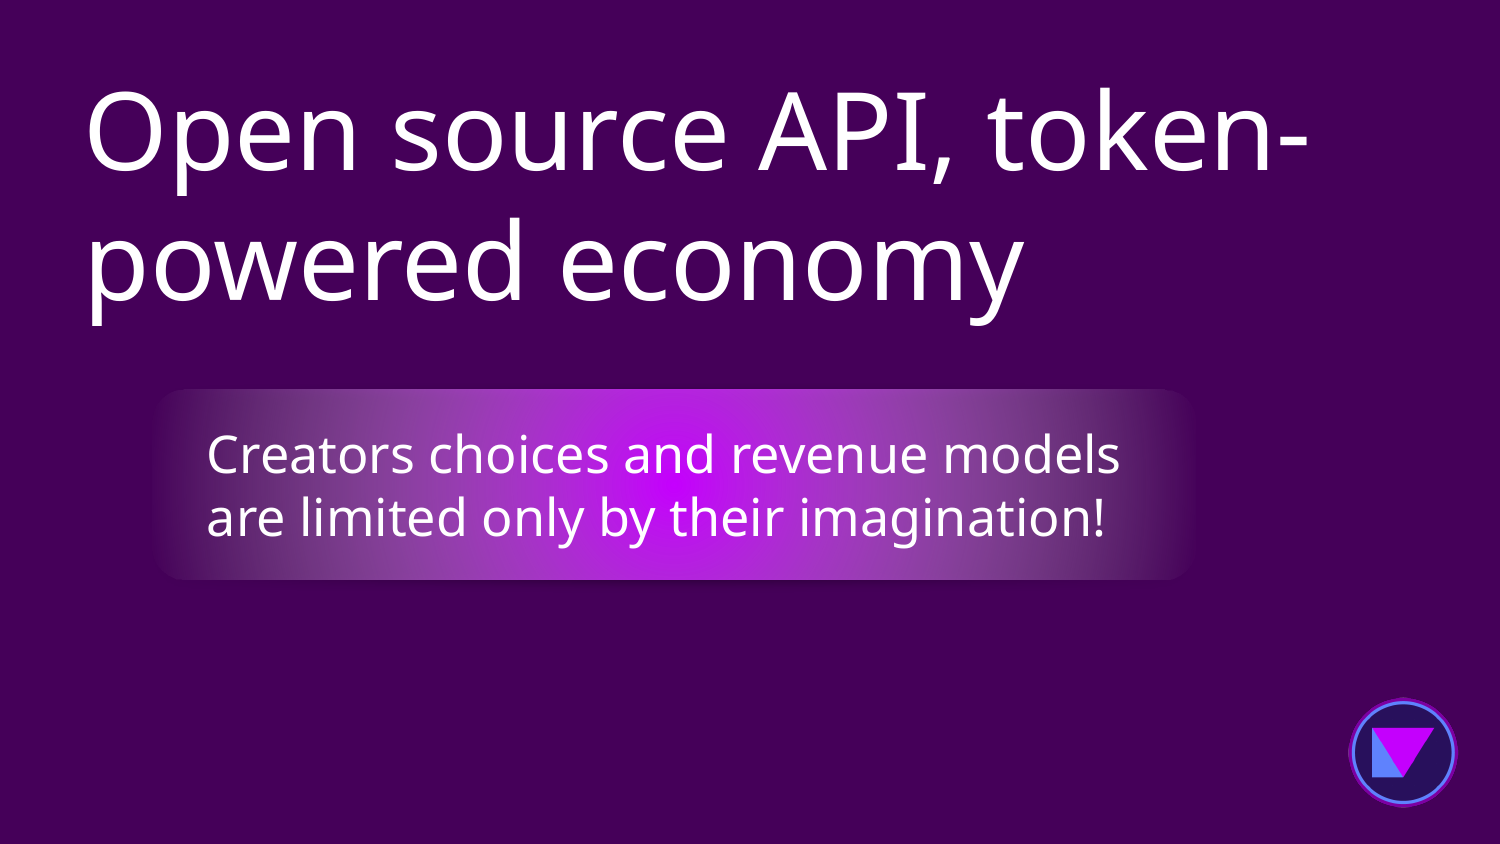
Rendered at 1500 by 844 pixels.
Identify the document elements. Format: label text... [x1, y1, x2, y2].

title Open source API, token-powered economy [68, 51, 1432, 333]
text_box [152, 390, 1196, 580]
text_box Creators choices and revenue models are limited only by their imagination! [191, 406, 1176, 562]
picture [1347, 697, 1459, 809]
